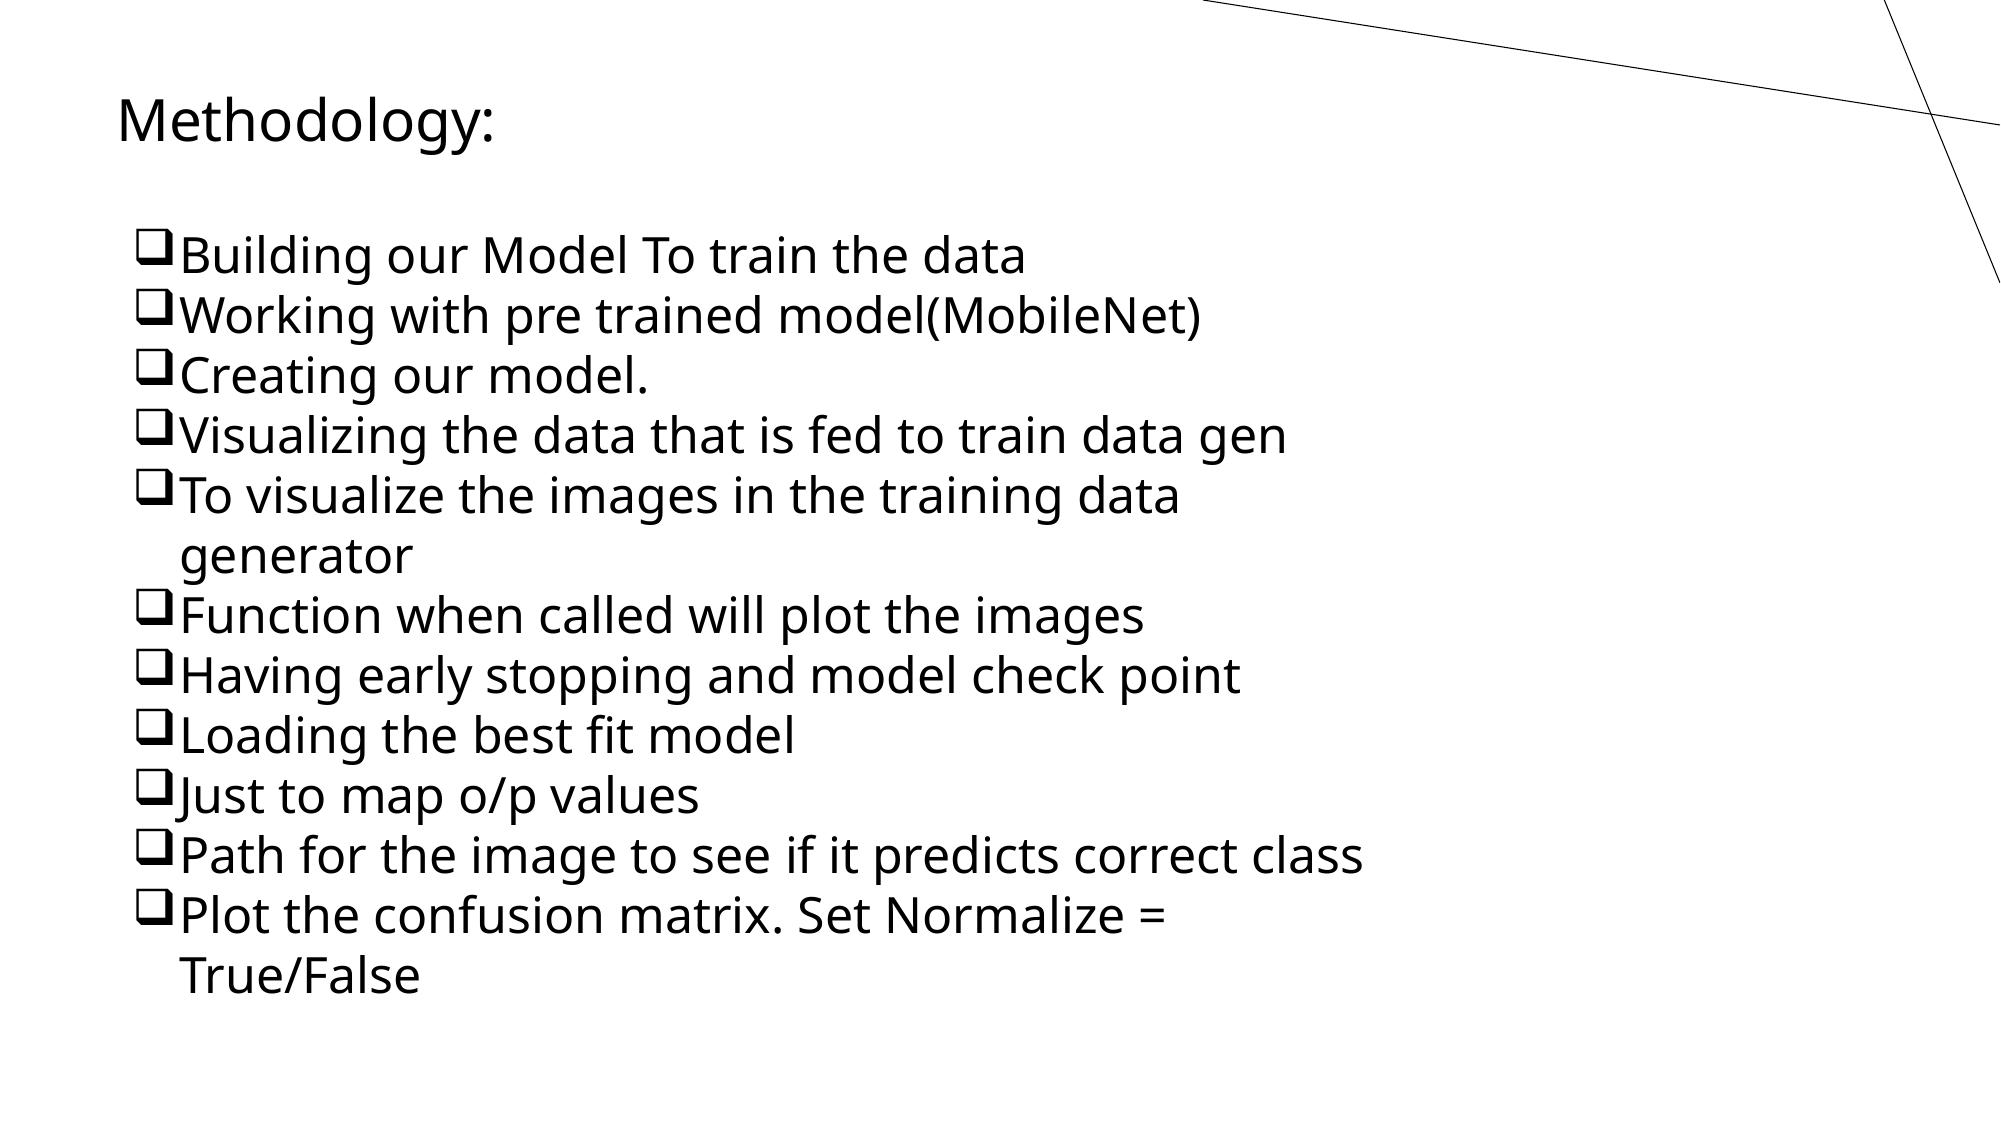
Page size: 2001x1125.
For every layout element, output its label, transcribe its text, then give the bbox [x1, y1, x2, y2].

text_box Methodology: [101, 75, 948, 161]
text_box Building our Model To train the data Working with pre trained model(MobileNet) Creating our model. Visualizing the data that is fed to train data gen To visualize the images in the training data generator Function when called will plot the images Having early stopping and model check point Loading the best fit model Just to map o/p values Path for the image to see if it predicts correct class Plot the confusion matrix. Set Normalize = True/False [117, 216, 1436, 1072]
